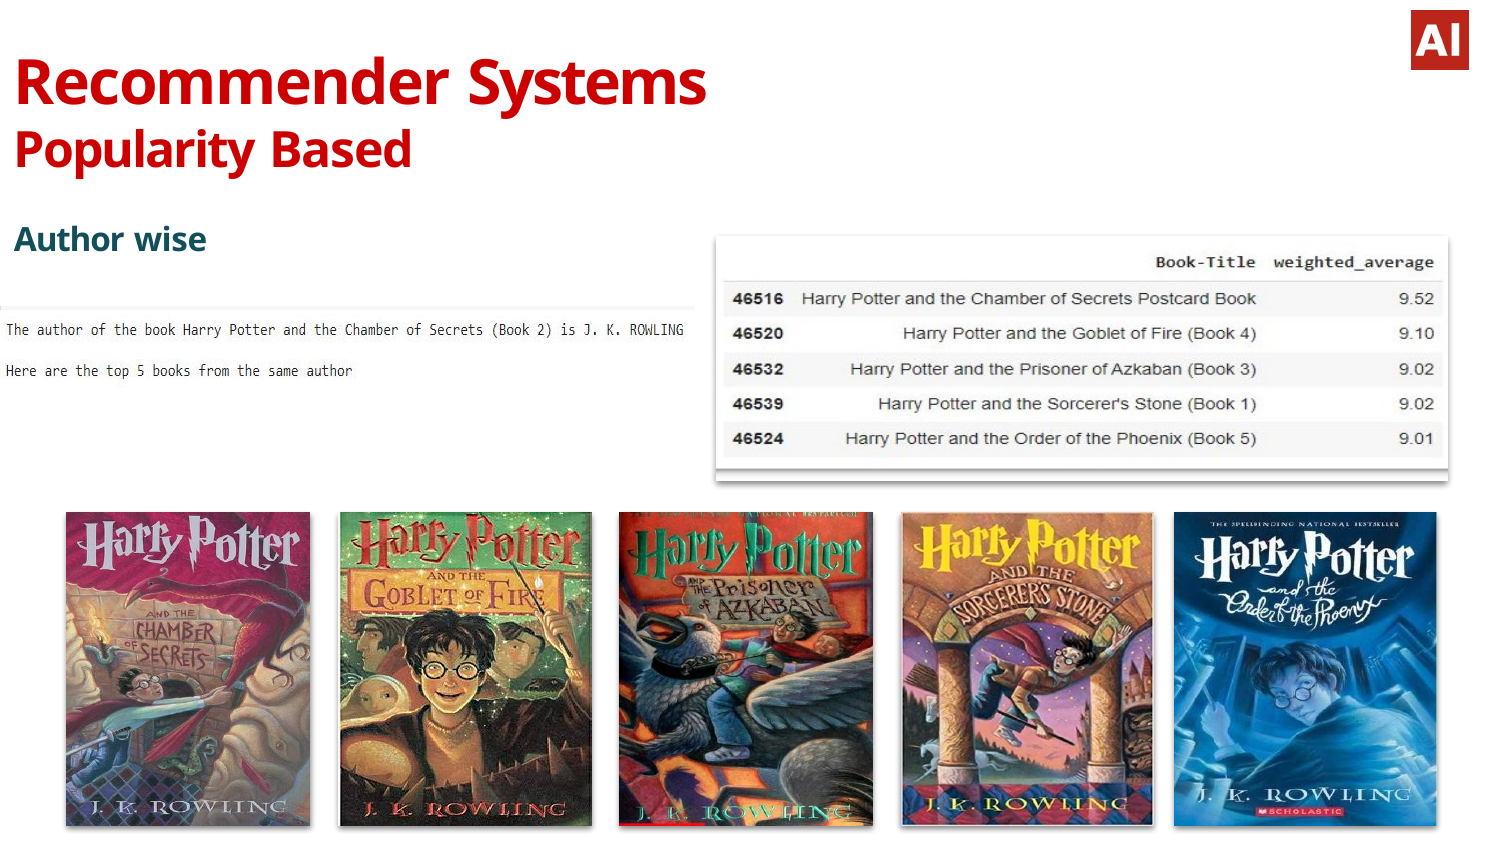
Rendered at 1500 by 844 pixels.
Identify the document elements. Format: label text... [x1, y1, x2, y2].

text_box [328, 506, 601, 839]
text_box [891, 506, 1446, 839]
picture [1411, 10, 1469, 70]
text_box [56, 506, 320, 839]
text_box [610, 506, 883, 839]
text_box Recommender Systems [11, 39, 795, 117]
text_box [707, 230, 1458, 494]
picture [0, 306, 695, 388]
text_box Popularity Based Author wise [11, 115, 464, 259]
